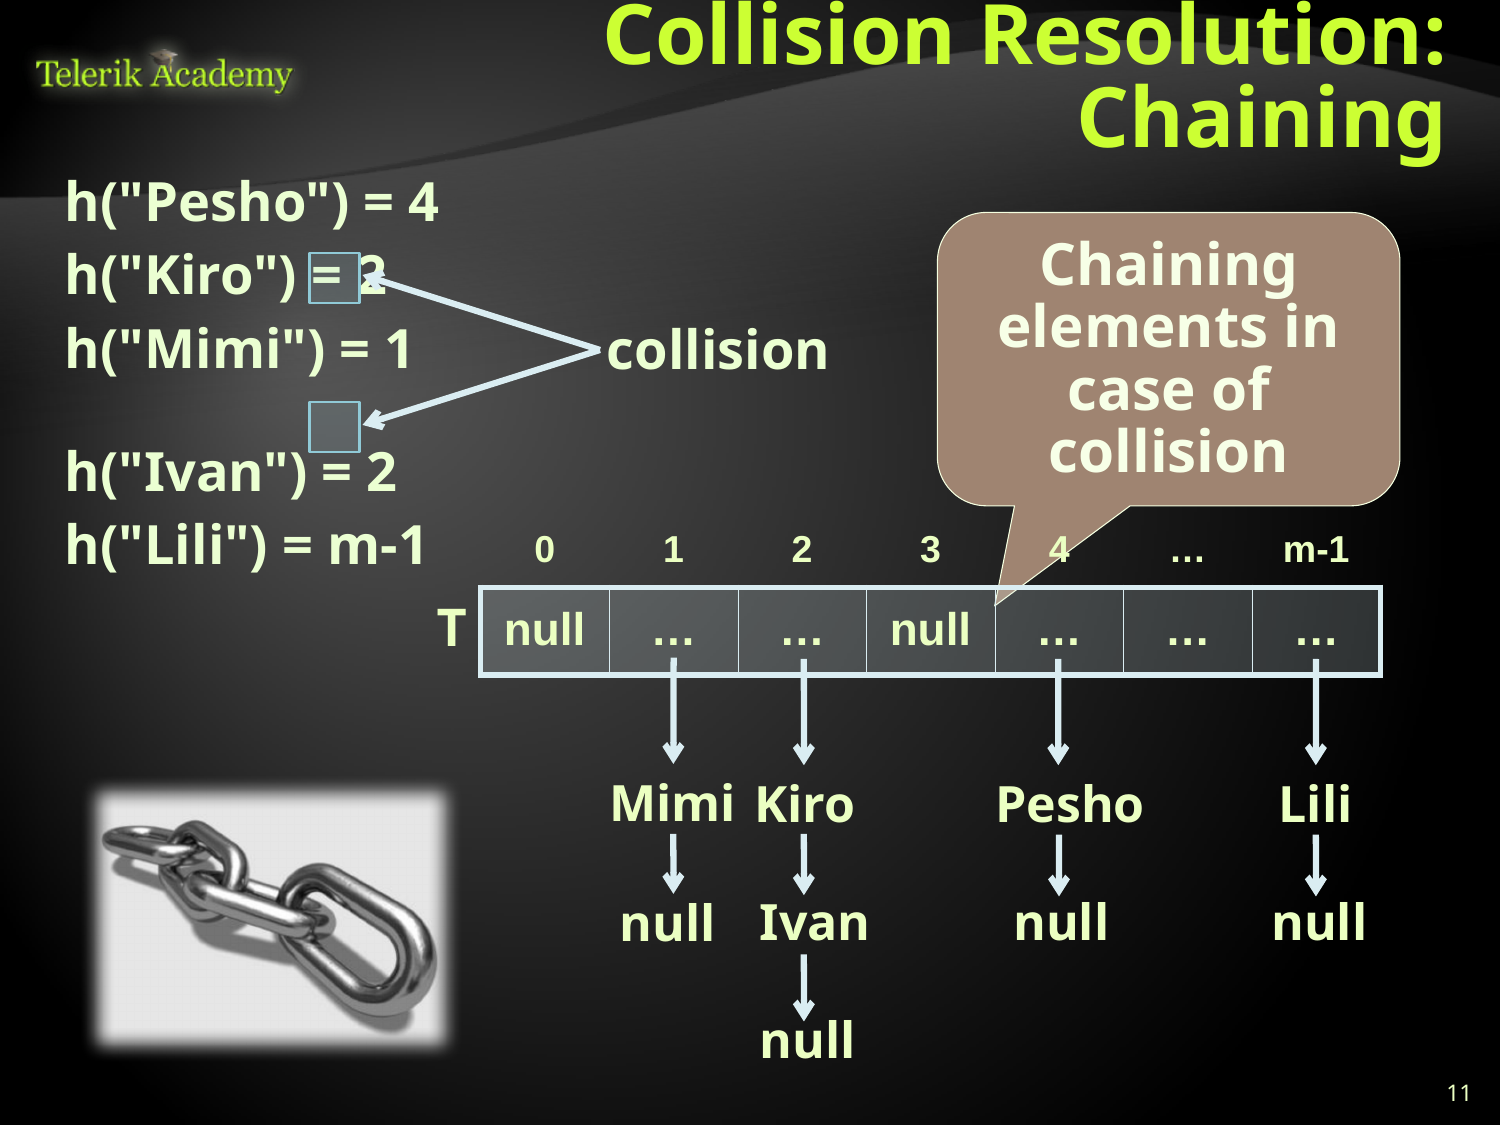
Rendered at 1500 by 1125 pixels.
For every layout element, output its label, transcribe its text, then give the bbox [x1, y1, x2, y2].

table_header 3 [866, 525, 995, 580]
picture [0, 0, 1500, 1125]
text_box null [1256, 883, 1388, 959]
text_box [1051, 834, 1067, 897]
text_box T [412, 587, 491, 665]
text_box [796, 833, 812, 896]
table_header null [483, 590, 609, 672]
text_box collision [592, 308, 846, 389]
list h("Pesho") = 4 h("Kiro") = 2 h("Mimi") = 1 h("Ivan") = 2 h("Lili") = m-1 [50, 174, 538, 550]
table_header … [996, 590, 1123, 672]
text_box [796, 678, 812, 765]
text_box Kiro [739, 765, 871, 840]
text_box [1308, 678, 1324, 765]
text_box null [745, 1001, 887, 1077]
table_header … [1253, 590, 1378, 672]
text_box [309, 253, 360, 304]
table_header … [739, 590, 866, 672]
text_box [362, 352, 592, 428]
table_header m-1 [1252, 525, 1380, 580]
text_box [666, 833, 681, 894]
text_box null [602, 883, 733, 959]
text_box Pesho [975, 765, 1165, 840]
text_box Lili [1256, 765, 1375, 840]
text_box Mimi [594, 763, 751, 839]
text_box [666, 678, 681, 763]
table_header … [1124, 590, 1252, 672]
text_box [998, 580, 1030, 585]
slide_number 11 [1412, 1074, 1488, 1113]
table_header 2 [738, 525, 866, 580]
text_box [1308, 834, 1324, 897]
table_header 0 [481, 525, 609, 580]
text_box [309, 401, 360, 452]
text_box Chaining elements in case of collision [937, 212, 1400, 525]
table_header null [867, 590, 995, 672]
text_box null [998, 883, 1130, 959]
table_header 4 [995, 525, 1123, 580]
table_header … [610, 590, 738, 672]
text_box [362, 272, 592, 348]
title Collision Resolution: Chaining [300, 12, 1463, 150]
table_header 1 [609, 525, 738, 580]
table_header … [1123, 525, 1252, 580]
text_box Ivan [745, 883, 887, 959]
